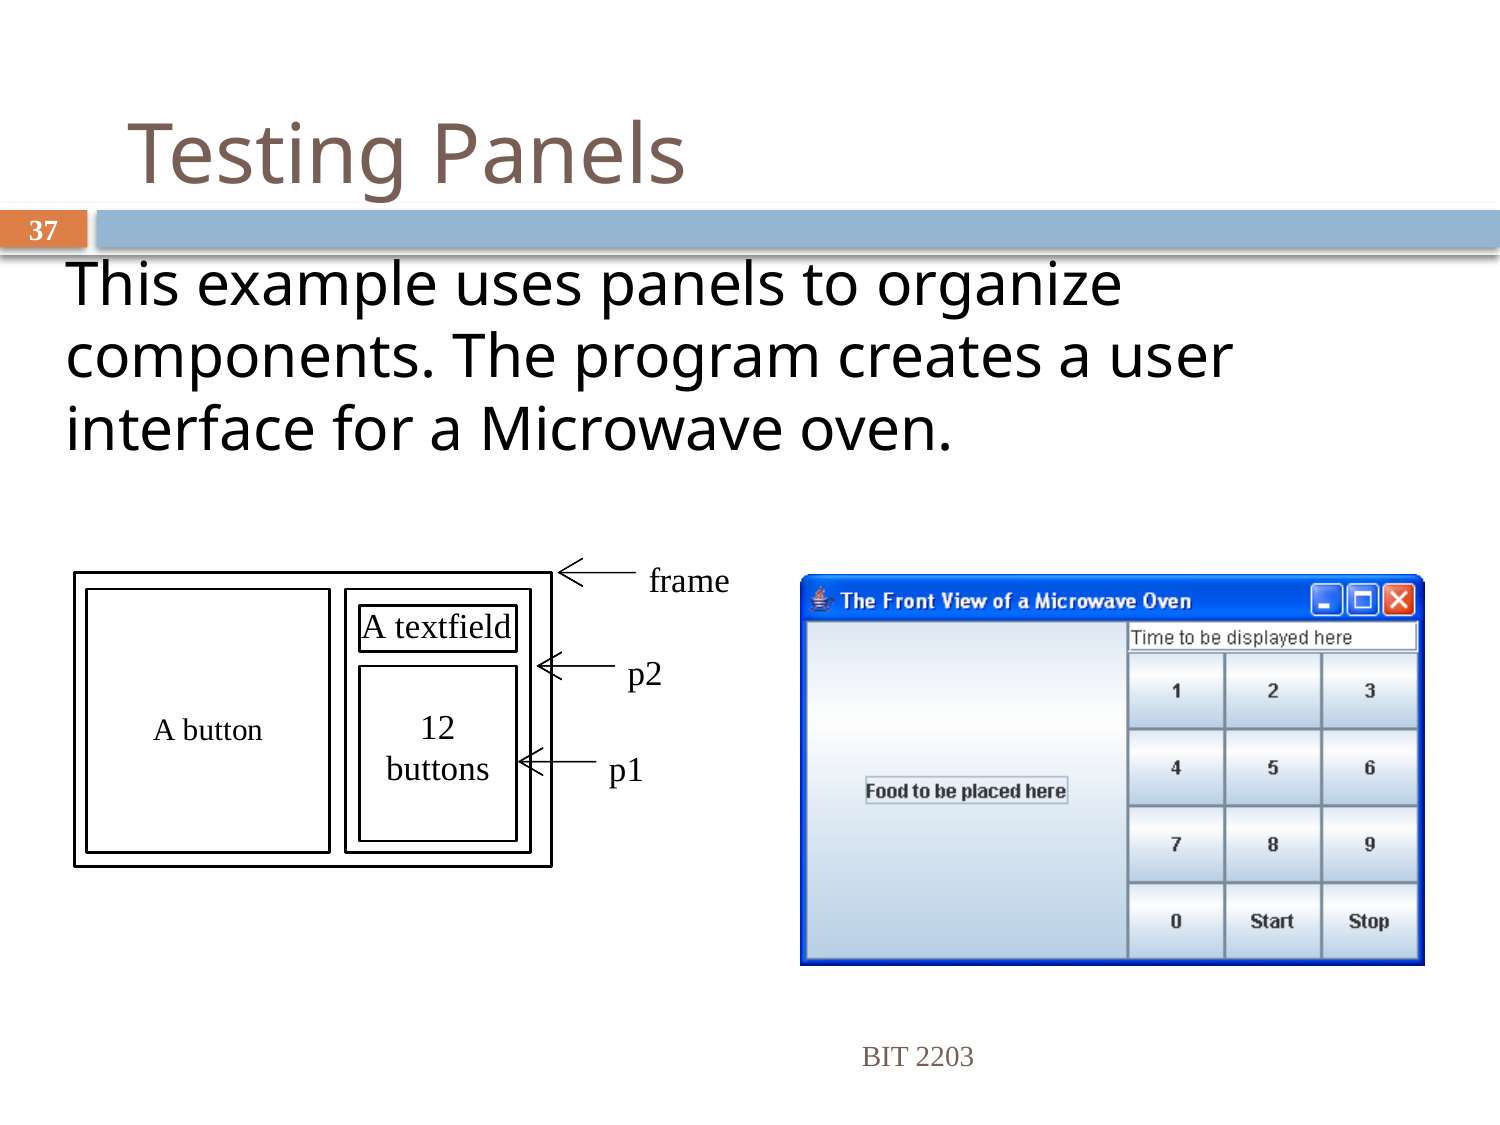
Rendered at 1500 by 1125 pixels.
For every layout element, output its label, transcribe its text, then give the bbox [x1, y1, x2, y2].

slide_number 37 [0, 208, 88, 249]
list This example uses panels to organize components. The program creates a user interface for a Microwave oven. [50, 237, 1463, 500]
title Testing Panels [112, 62, 1388, 237]
footer BIT 2203 [99, 1024, 990, 1085]
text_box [37, 537, 763, 912]
picture [799, 574, 1426, 966]
